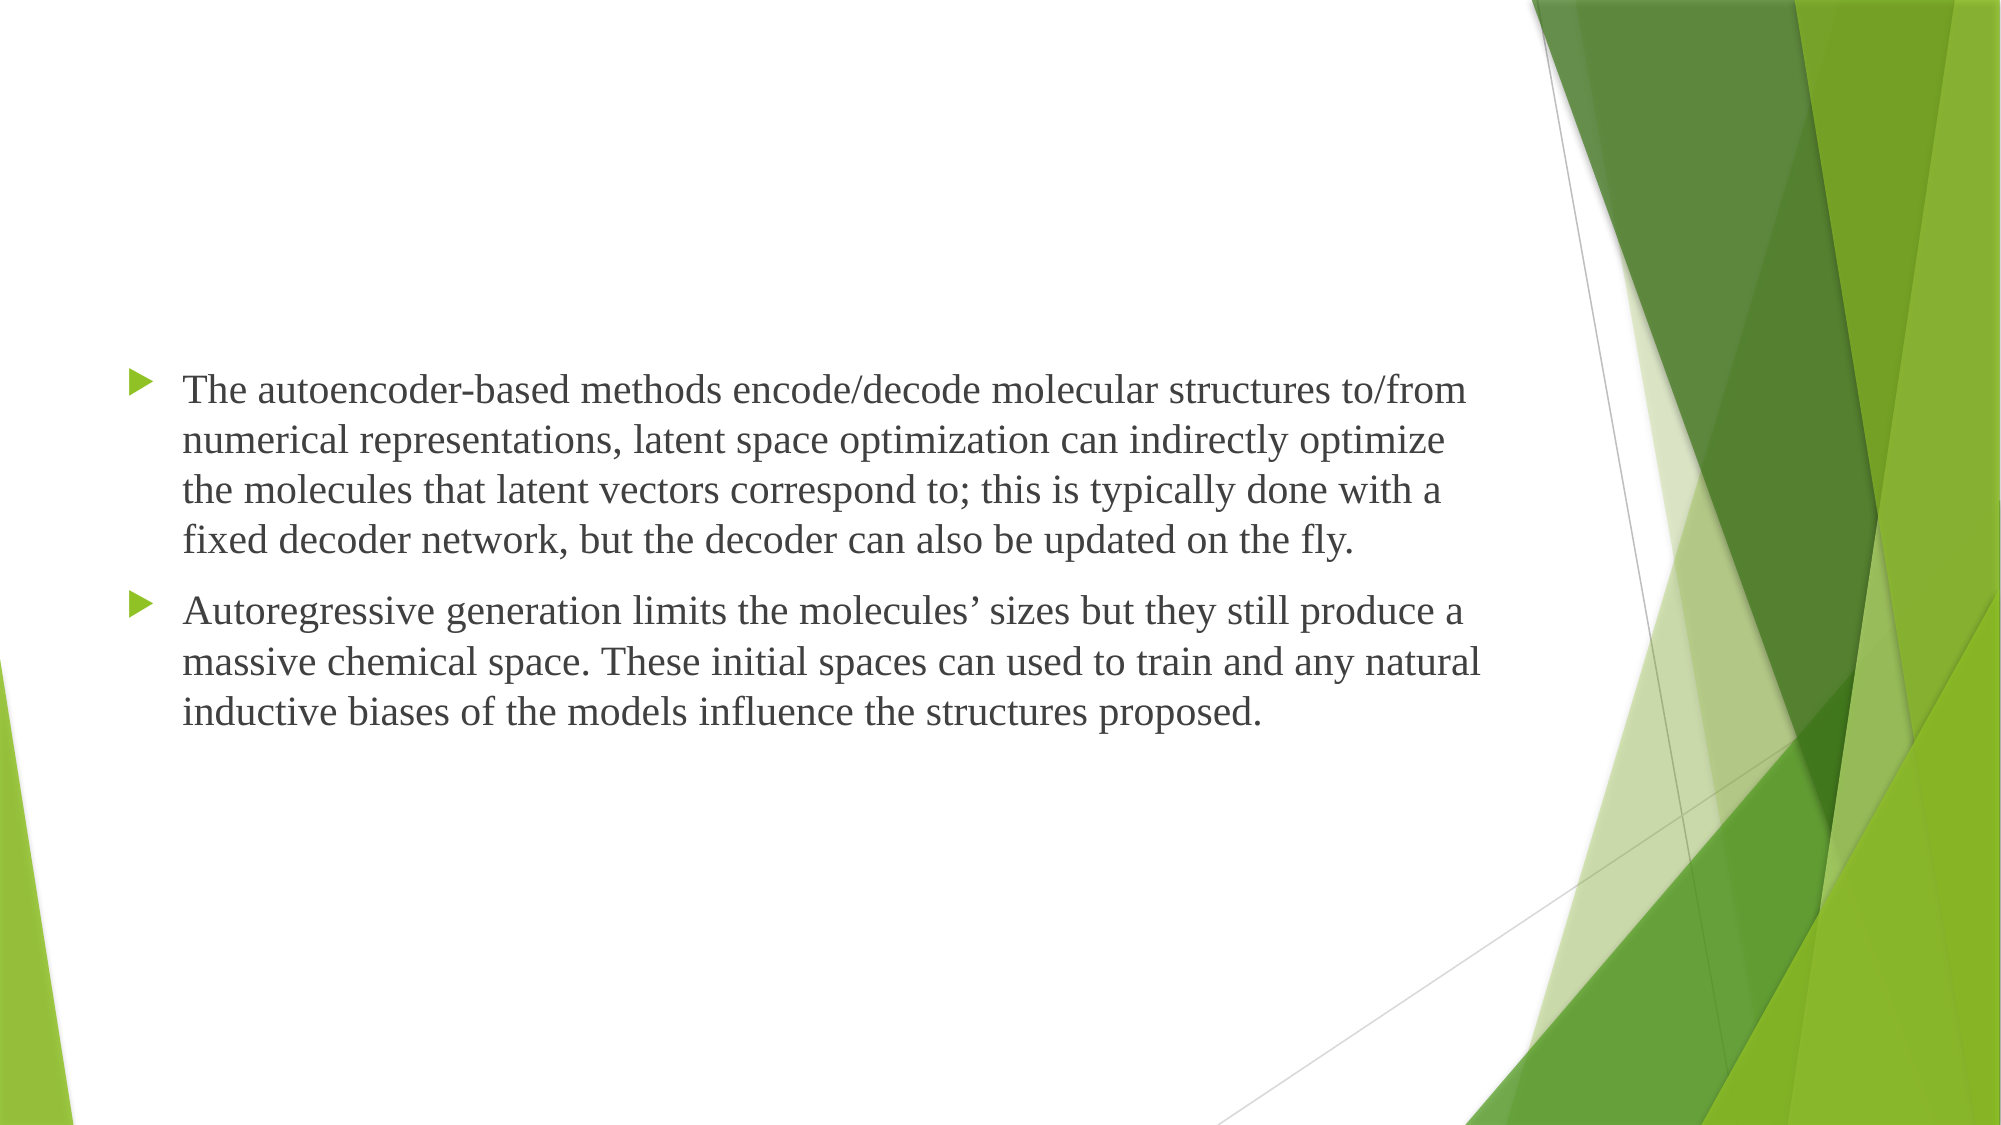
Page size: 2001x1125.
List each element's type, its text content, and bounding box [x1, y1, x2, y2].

list The autoencoder-based methods encode/decode molecular structures to/from numerical representations, latent space optimization can indirectly optimize the molecules that latent vectors correspond to; this is typically done with a fixed decoder network, but the decoder can also be updated on the fly. Autoregressive generation limits the molecules’ sizes but they still produce a massive chemical space. These initial spaces can used to train and any natural inductive biases of the models influence the structures proposed. [111, 354, 1522, 992]
